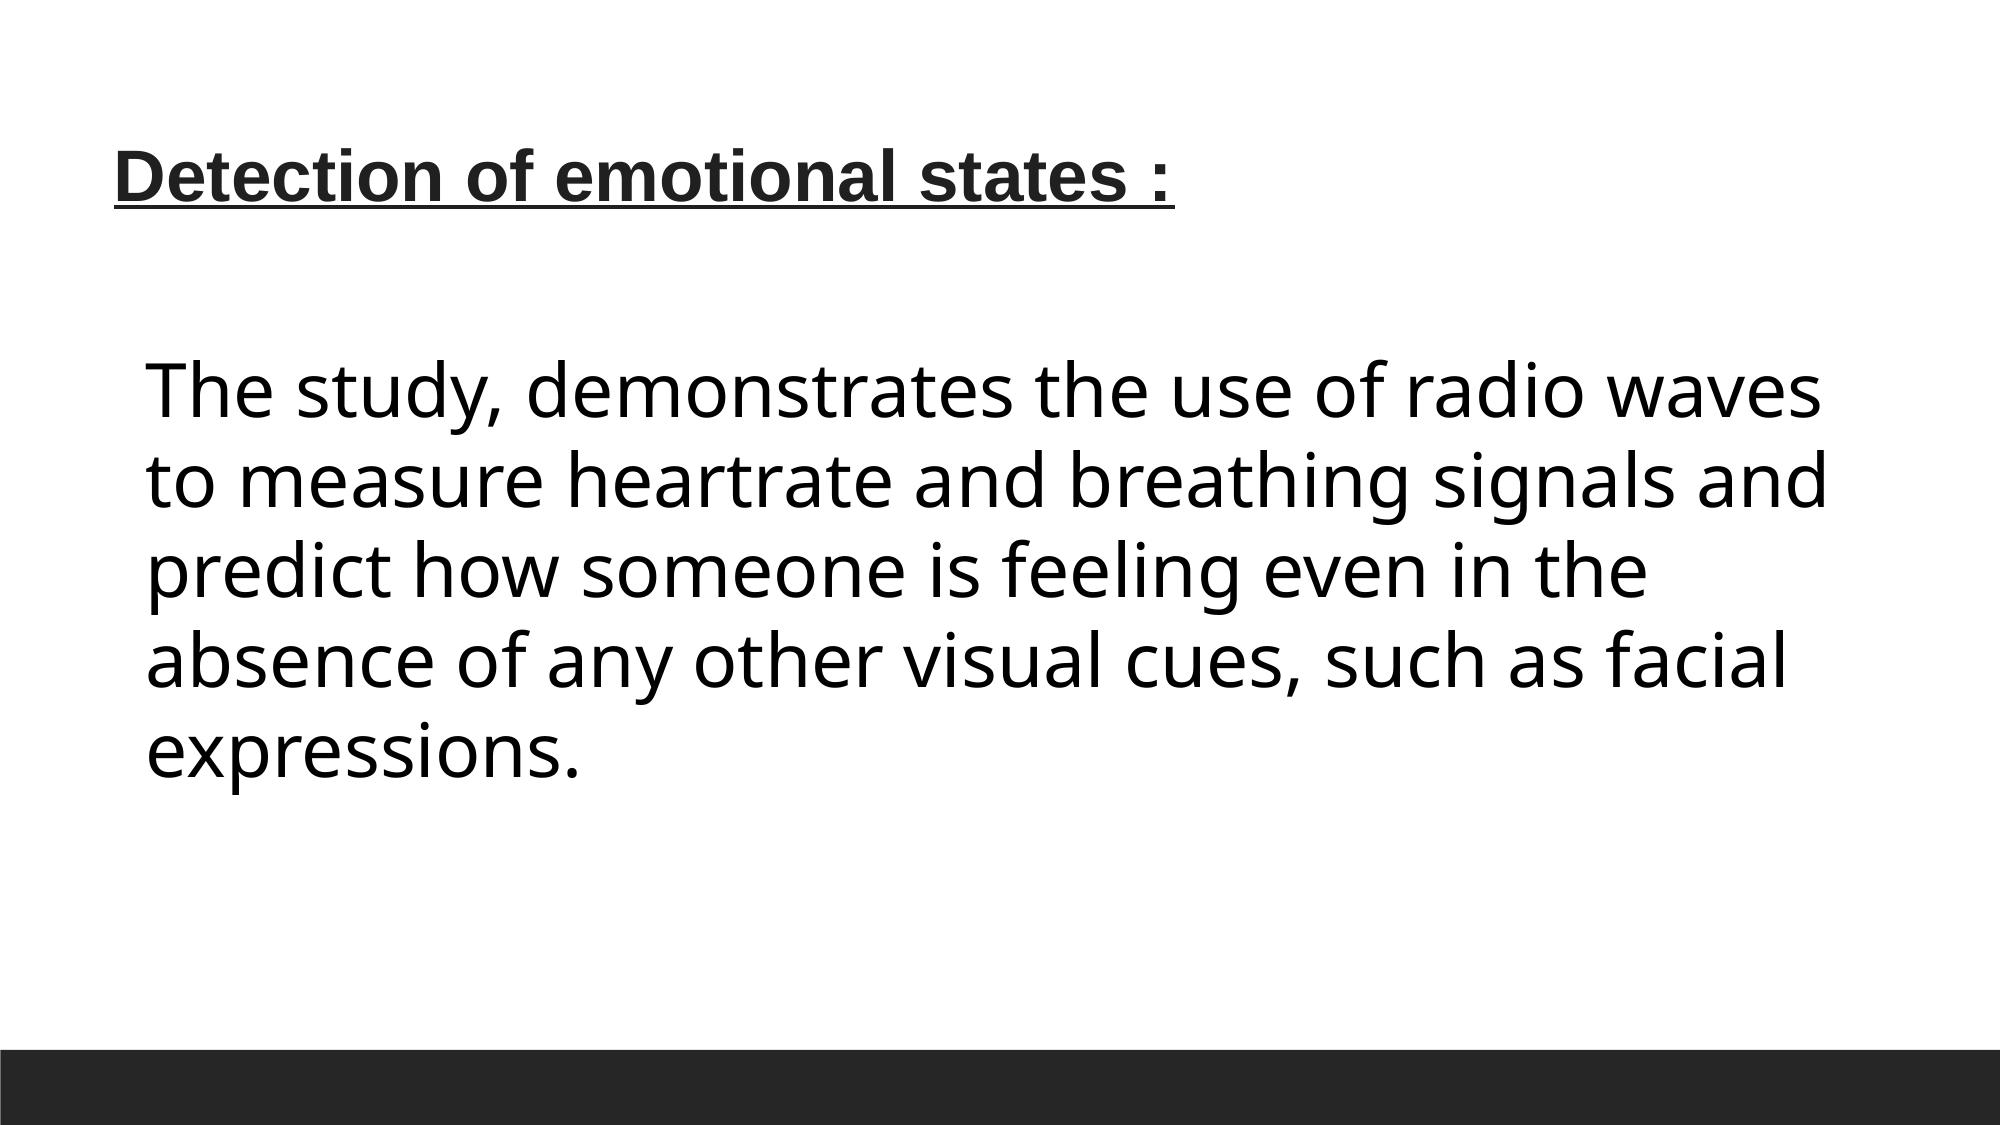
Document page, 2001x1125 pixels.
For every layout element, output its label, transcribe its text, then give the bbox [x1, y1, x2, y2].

text_box Detection of emotional states : [99, 120, 1320, 223]
text_box The study, demonstrates the use of radio waves to measure heartrate and breathing signals and predict how someone is feeling even in the absence of any other visual cues, such as facial expressions. [130, 334, 1870, 800]
